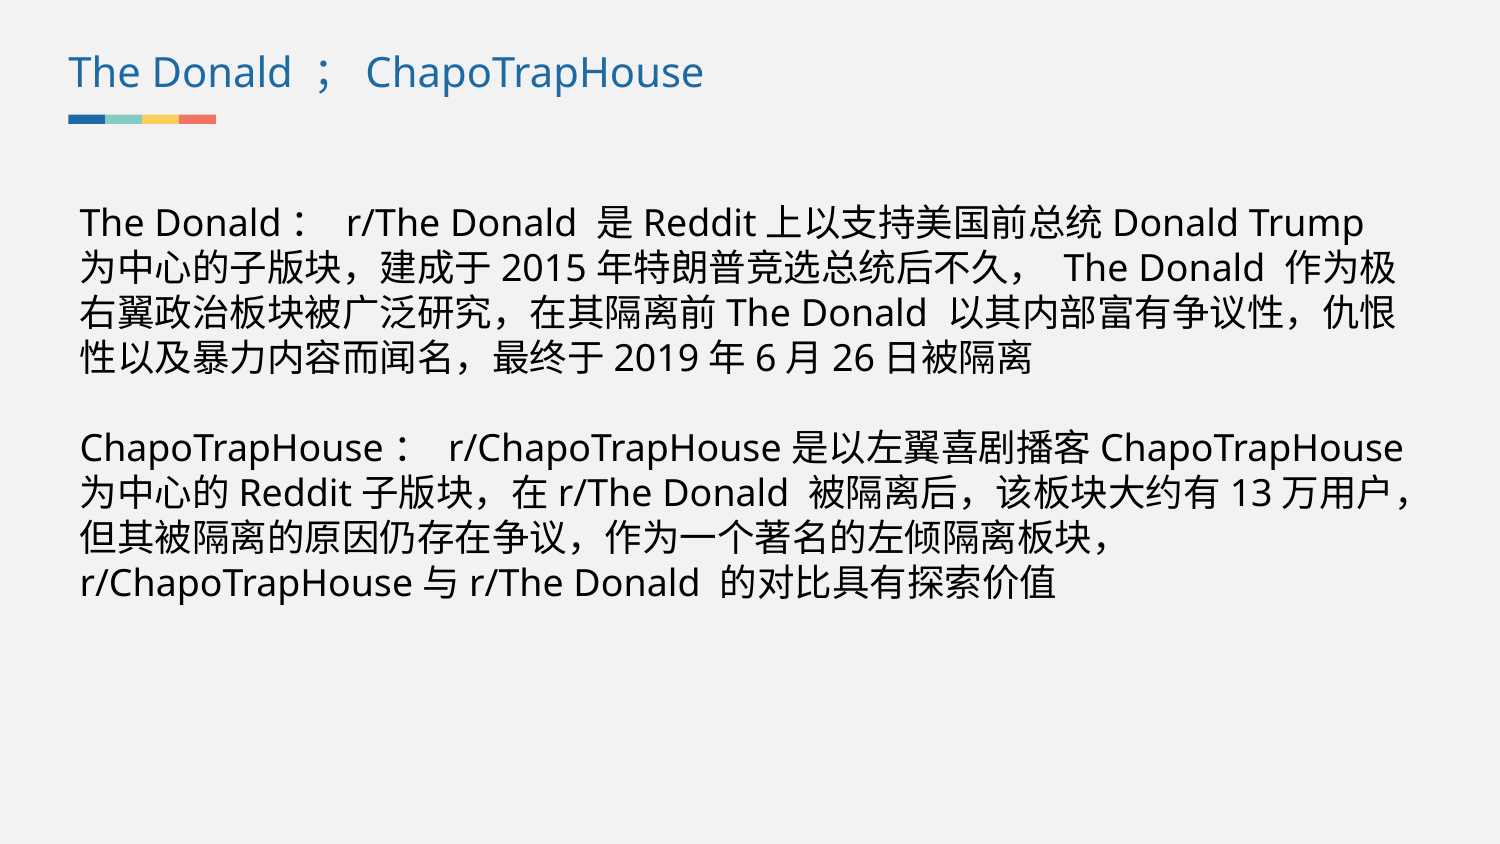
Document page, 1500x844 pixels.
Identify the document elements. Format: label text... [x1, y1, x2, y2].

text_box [68, 114, 217, 125]
text_box The Donald： r/The Donald 是Reddit上以支持美国前总统Donald Trump为中心的子版块，建成于2015年特朗普竞选总统后不久， The Donald 作为极右翼政治板块被广泛研究，在其隔离前The Donald 以其内部富有争议性，仇恨性以及暴力内容而闻名，最终于2019年6月26日被隔离 ChapoTrapHouse： r/ChapoTrapHouse是以左翼喜剧播客ChapoTrapHouse为中心的Reddit子版块，在r/The Donald 被隔离后，该板块大约有13万用户，但其被隔离的原因仍存在争议，作为一个著名的左倾隔离板块， r/ChapoTrapHouse与r/The Donald 的对比具有探索价值 [64, 191, 1424, 657]
text_box The Donald ；ChapoTrapHouse [68, 45, 721, 96]
